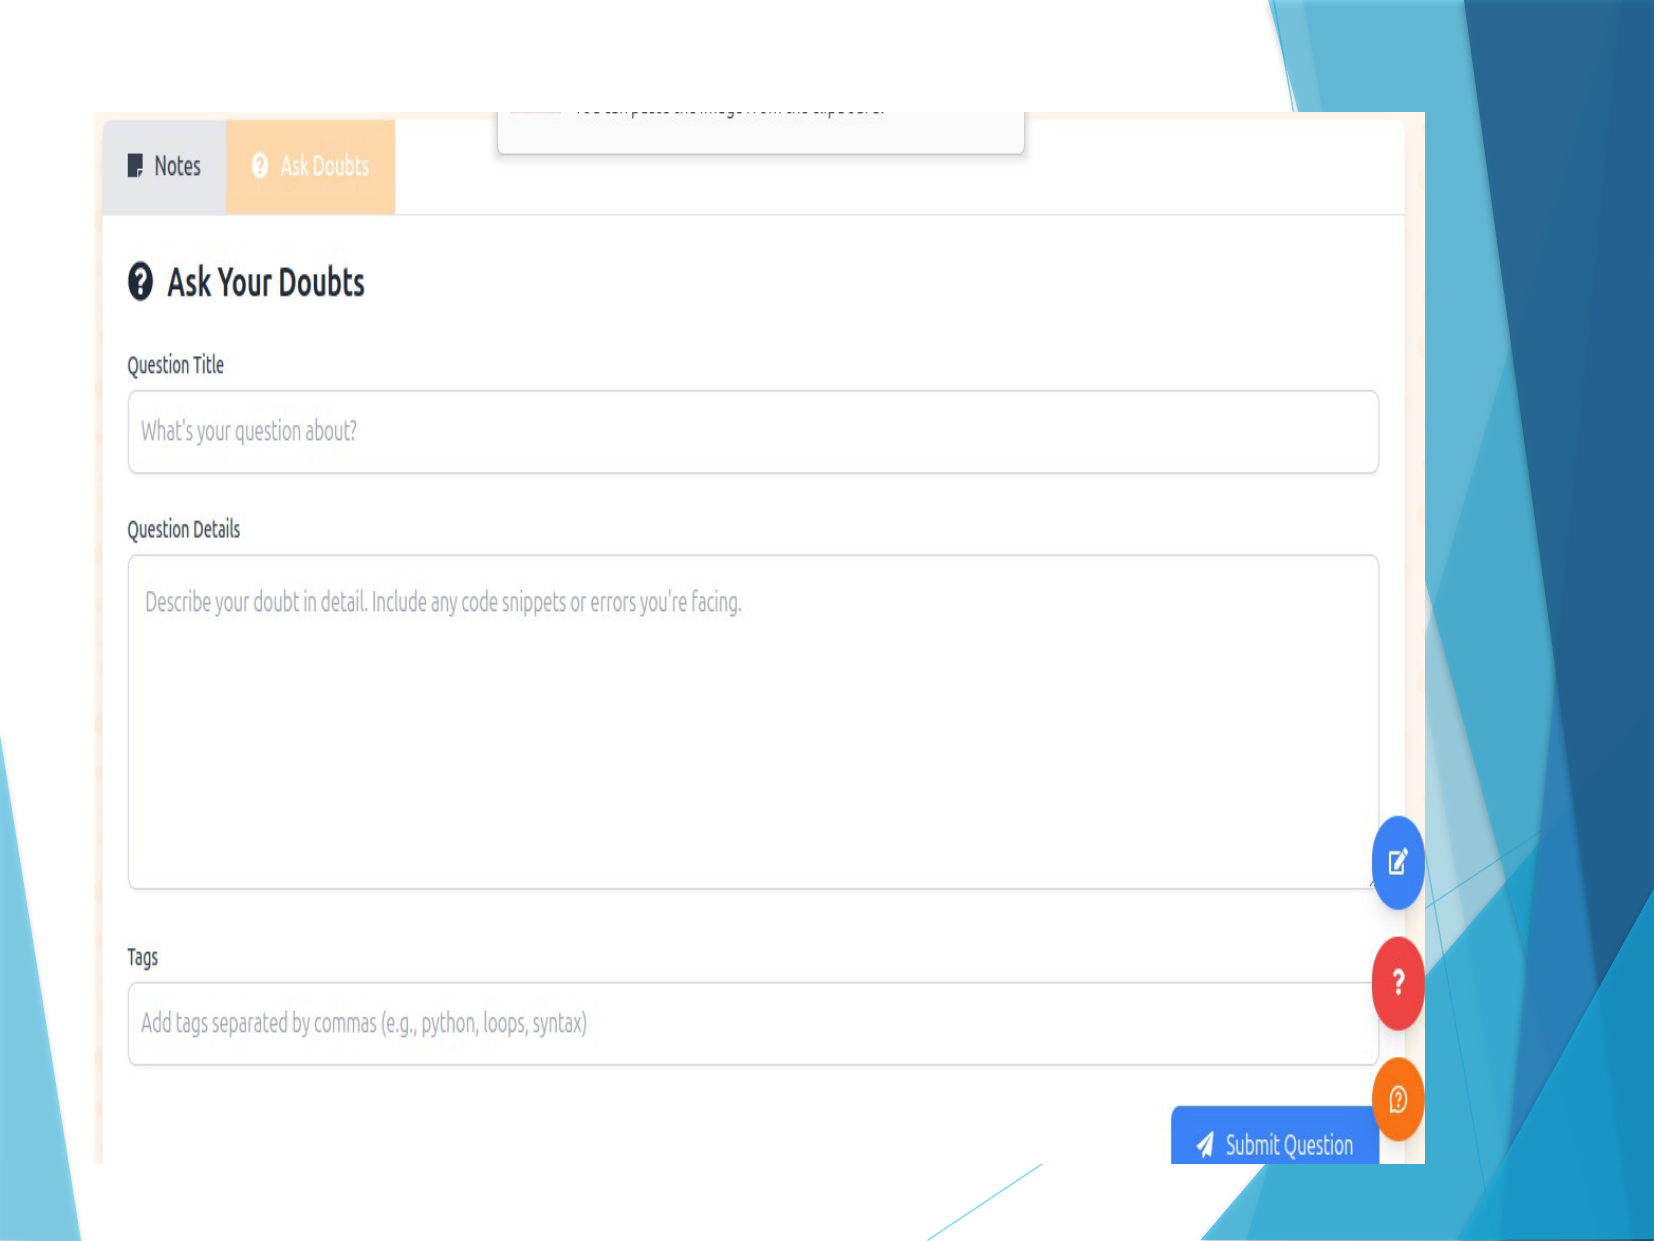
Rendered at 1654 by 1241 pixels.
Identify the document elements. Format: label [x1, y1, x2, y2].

picture [93, 111, 1426, 1164]
